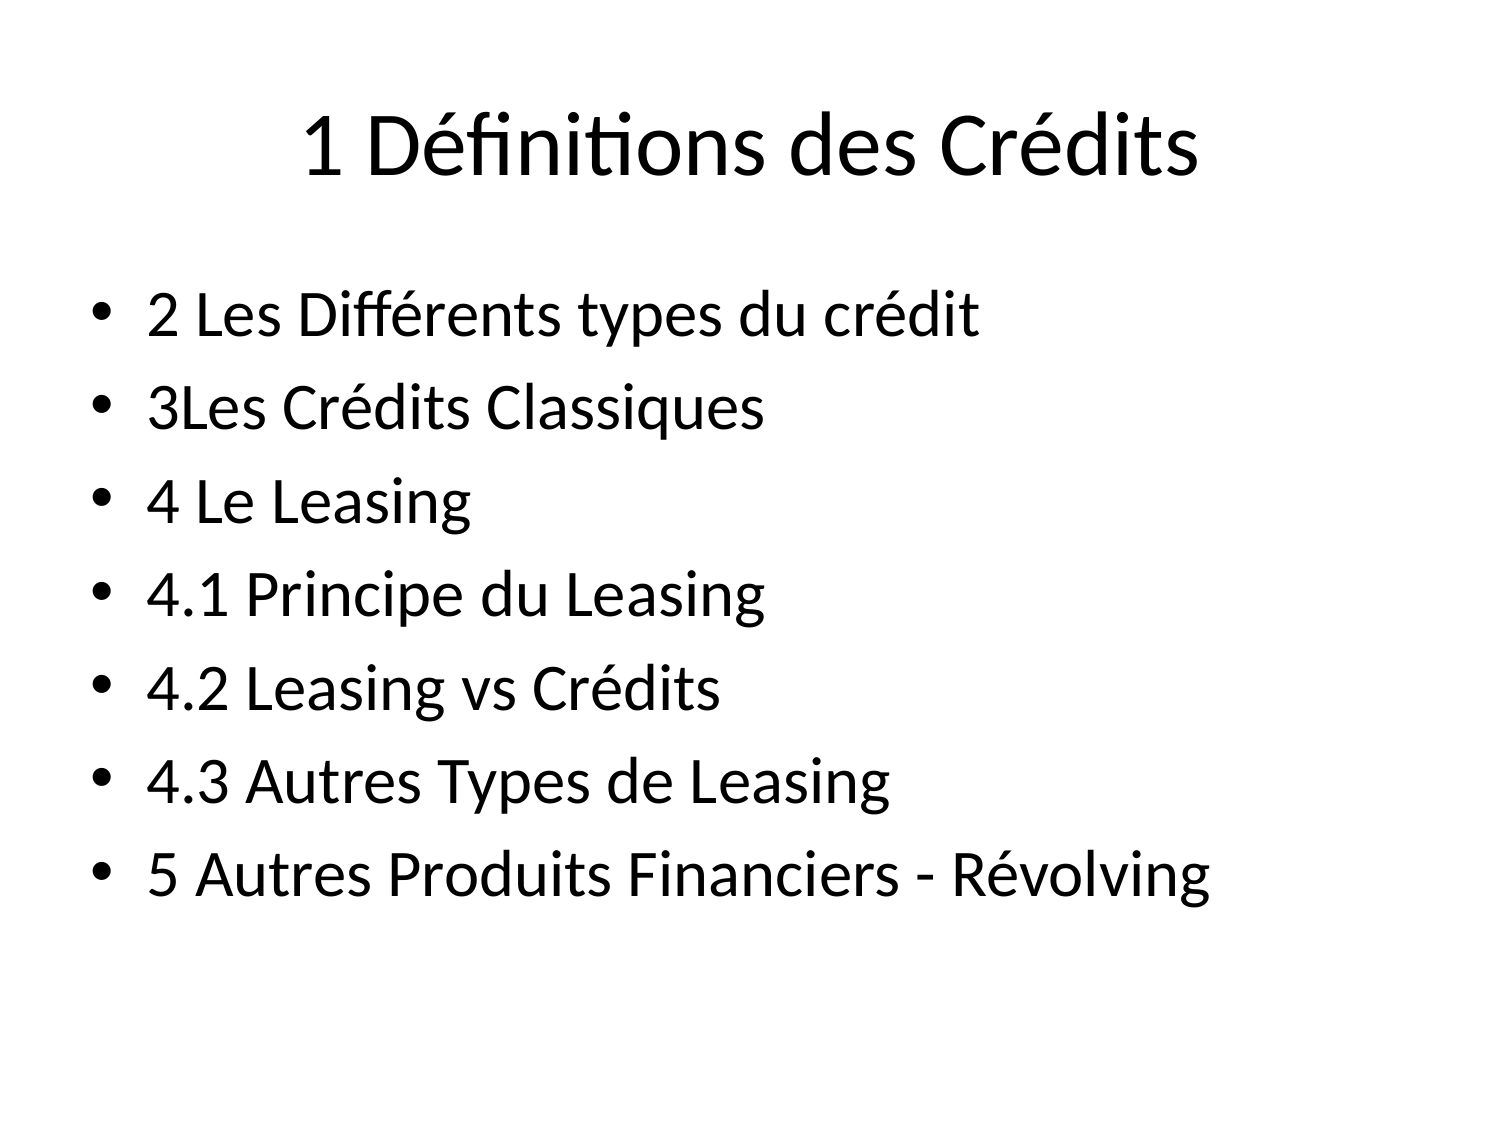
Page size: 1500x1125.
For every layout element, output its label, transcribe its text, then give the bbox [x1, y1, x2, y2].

title 1 Définitions des Crédits [75, 45, 1425, 233]
list 2 Les Différents types du crédit 3Les Crédits Classiques 4 Le Leasing 4.1 Principe du Leasing 4.2 Leasing vs Crédits 4.3 Autres Types de Leasing 5 Autres Produits Financiers - Révolving [75, 262, 1425, 1005]
